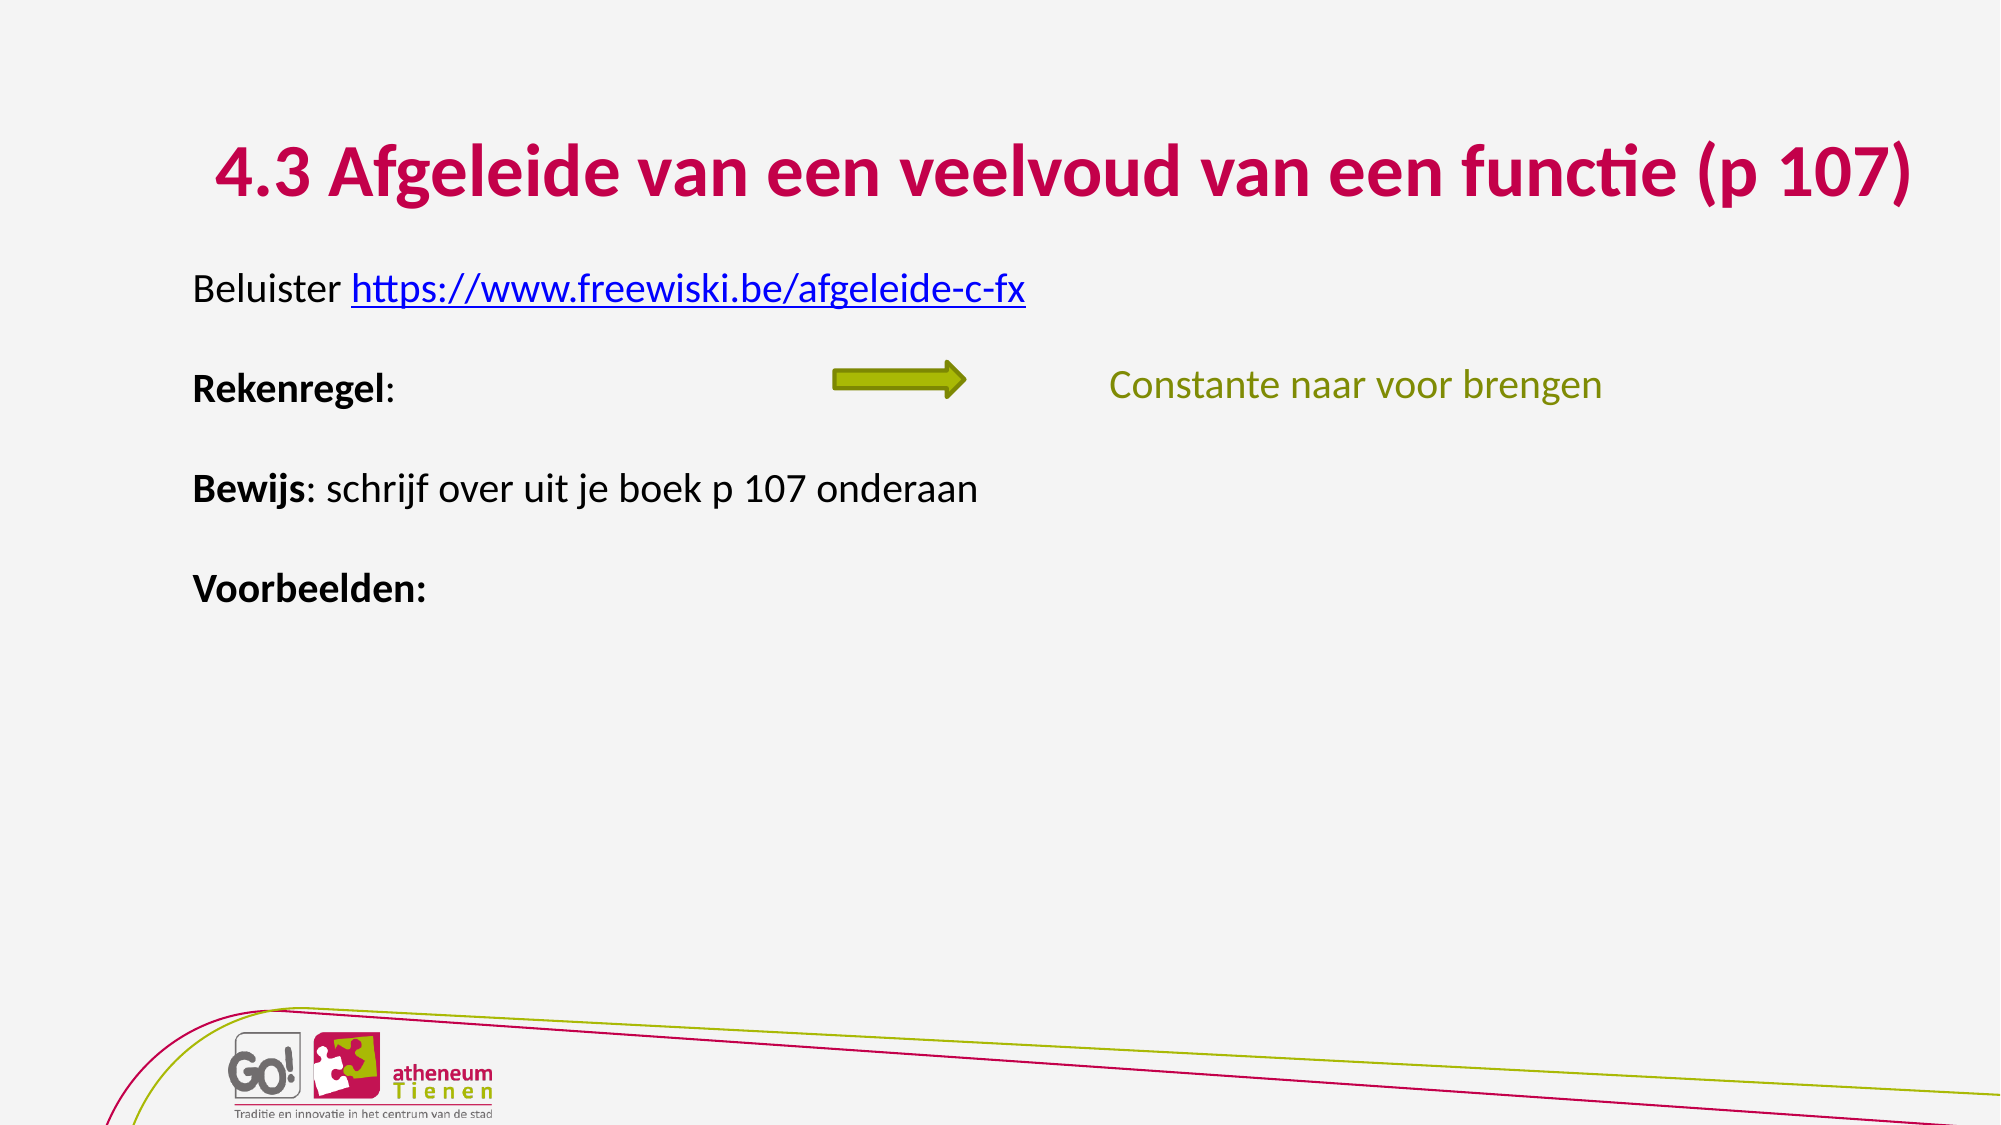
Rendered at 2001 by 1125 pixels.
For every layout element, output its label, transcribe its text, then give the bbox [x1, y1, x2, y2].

text_box [832, 359, 967, 400]
text_box 4.3 Afgeleide van een veelvoud van een functie (p 107) [177, 113, 1945, 309]
text_box Constante naar voor brengen [1094, 349, 1662, 415]
picture [228, 1032, 492, 1118]
